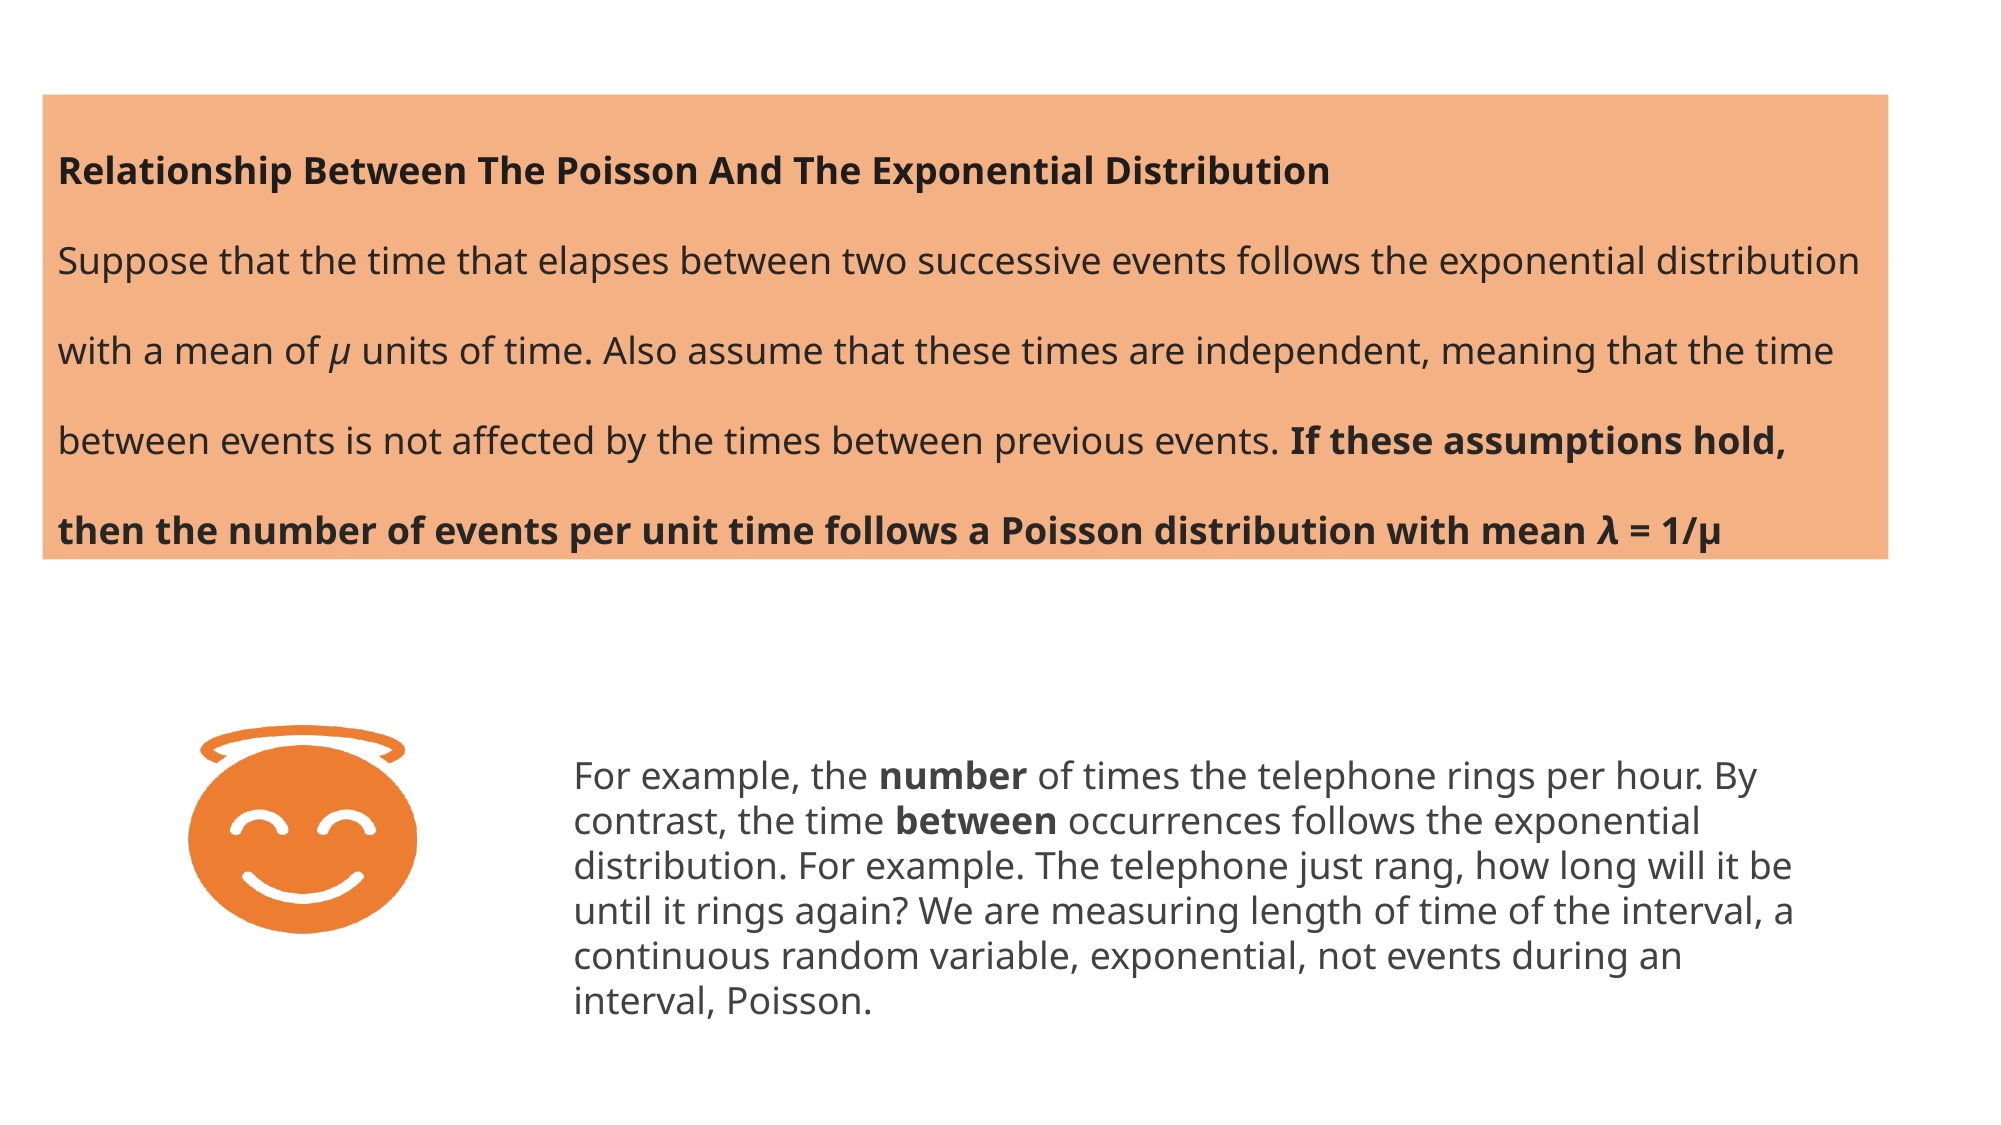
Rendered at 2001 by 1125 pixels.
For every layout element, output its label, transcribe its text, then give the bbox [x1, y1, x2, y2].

text_box Relationship Between The Poisson And The Exponential Distribution Suppose that the time that elapses between two successive events follows the exponential distribution with a mean of μ units of time. Also assume that these times are independent, meaning that the time between events is not affected by the times between previous events. If these assumptions hold, then the number of events per unit time follows a Poisson distribution with mean λ = 1/μ [42, 94, 1889, 560]
picture [158, 720, 447, 959]
text_box For example, the number of times the telephone rings per hour. By contrast, the time between occurrences follows the exponential distribution. For example. The telephone just rang, how long will it be until it rings again? We are measuring length of time of the interval, a continuous random variable, exponential, not events during an interval, Poisson. [558, 744, 1841, 1029]
